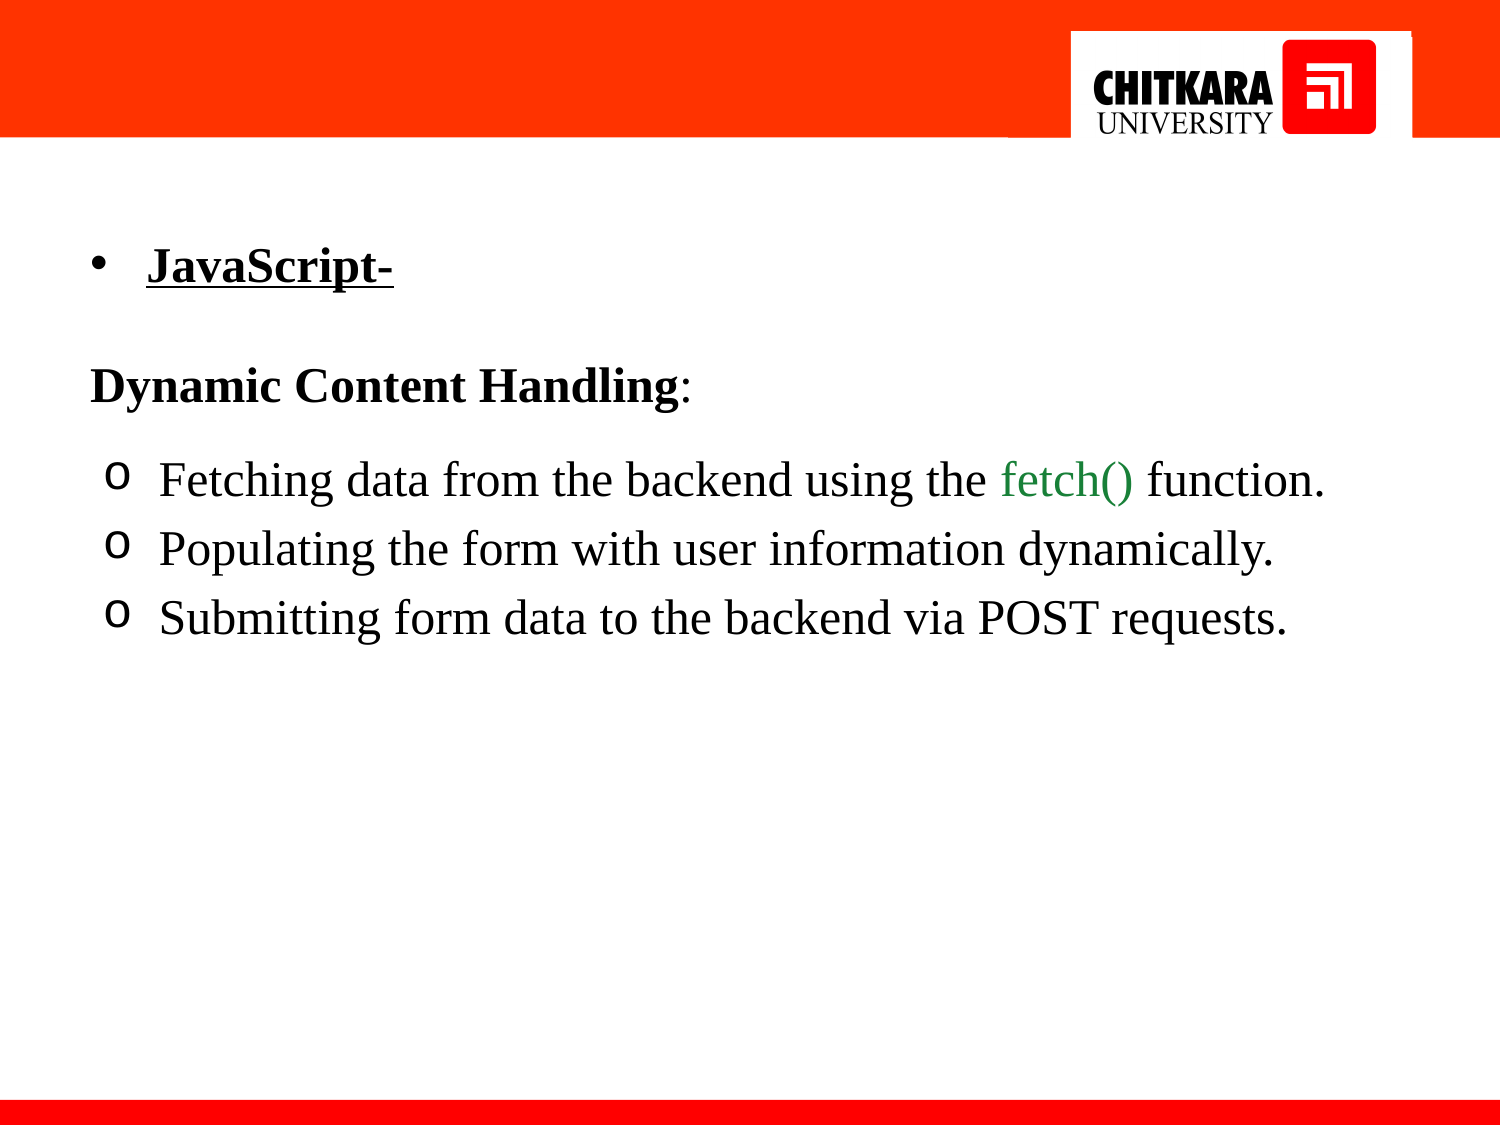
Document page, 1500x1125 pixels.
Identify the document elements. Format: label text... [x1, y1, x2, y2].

list JavaScript- Dynamic Content Handling: Fetching data from the backend using the fetch() function. Populating the form with user information dynamically. Submitting form data to the backend via POST requests. [74, 224, 1426, 968]
picture [1074, 37, 1391, 138]
